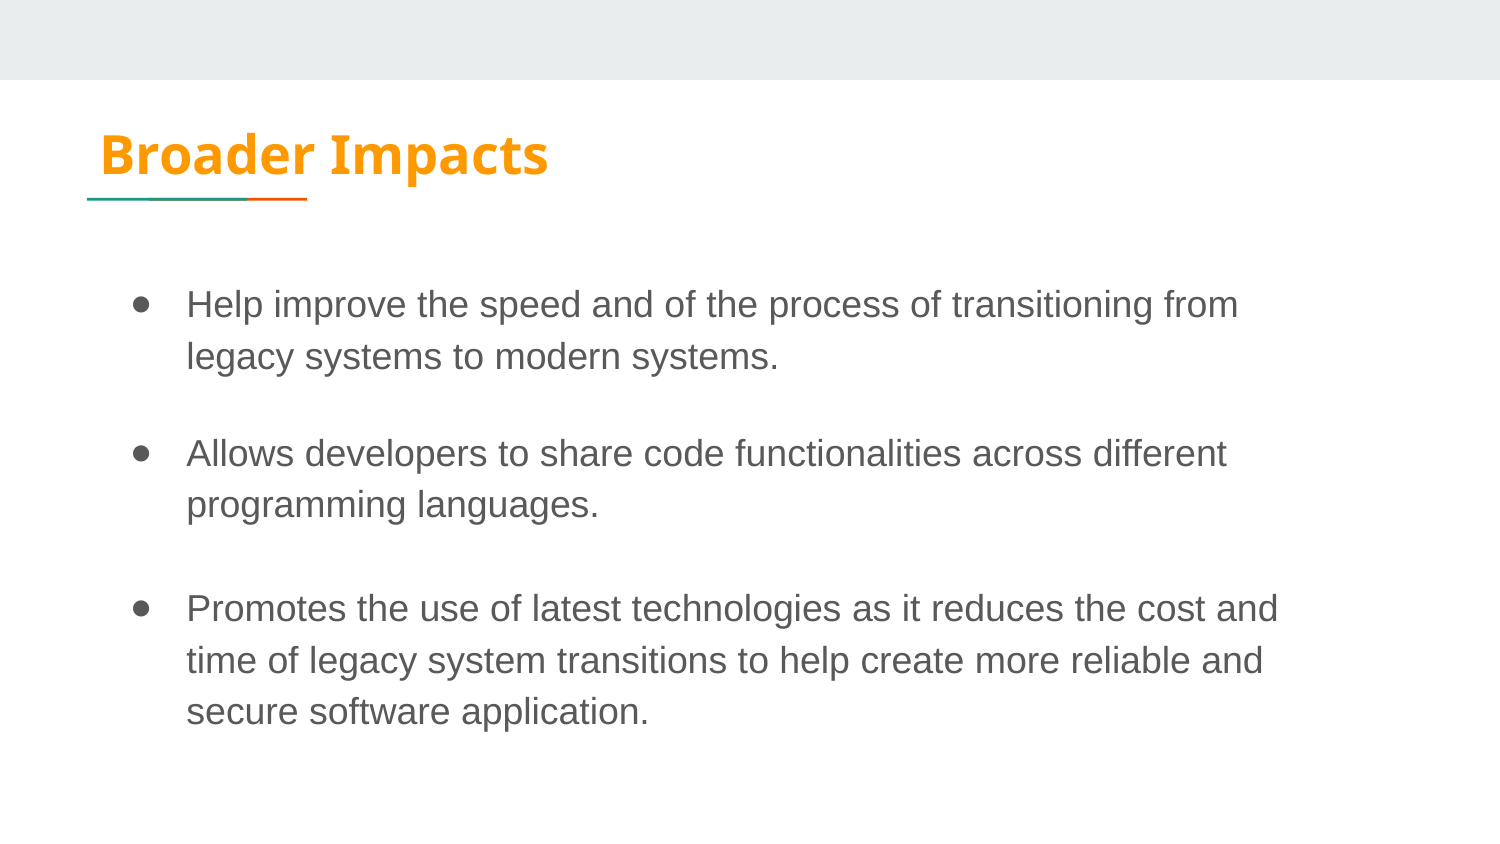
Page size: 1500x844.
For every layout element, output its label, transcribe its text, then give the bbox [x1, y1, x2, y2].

text_box Help improve the speed and of the process of transitioning from legacy systems to modern systems. Allows developers to share code functionalities across different programming languages. Promotes the use of latest technologies as it reduces the cost and time of legacy system transitions to help create more reliable and secure software application. [96, 258, 1368, 748]
title Broader Impacts [84, 105, 1346, 194]
